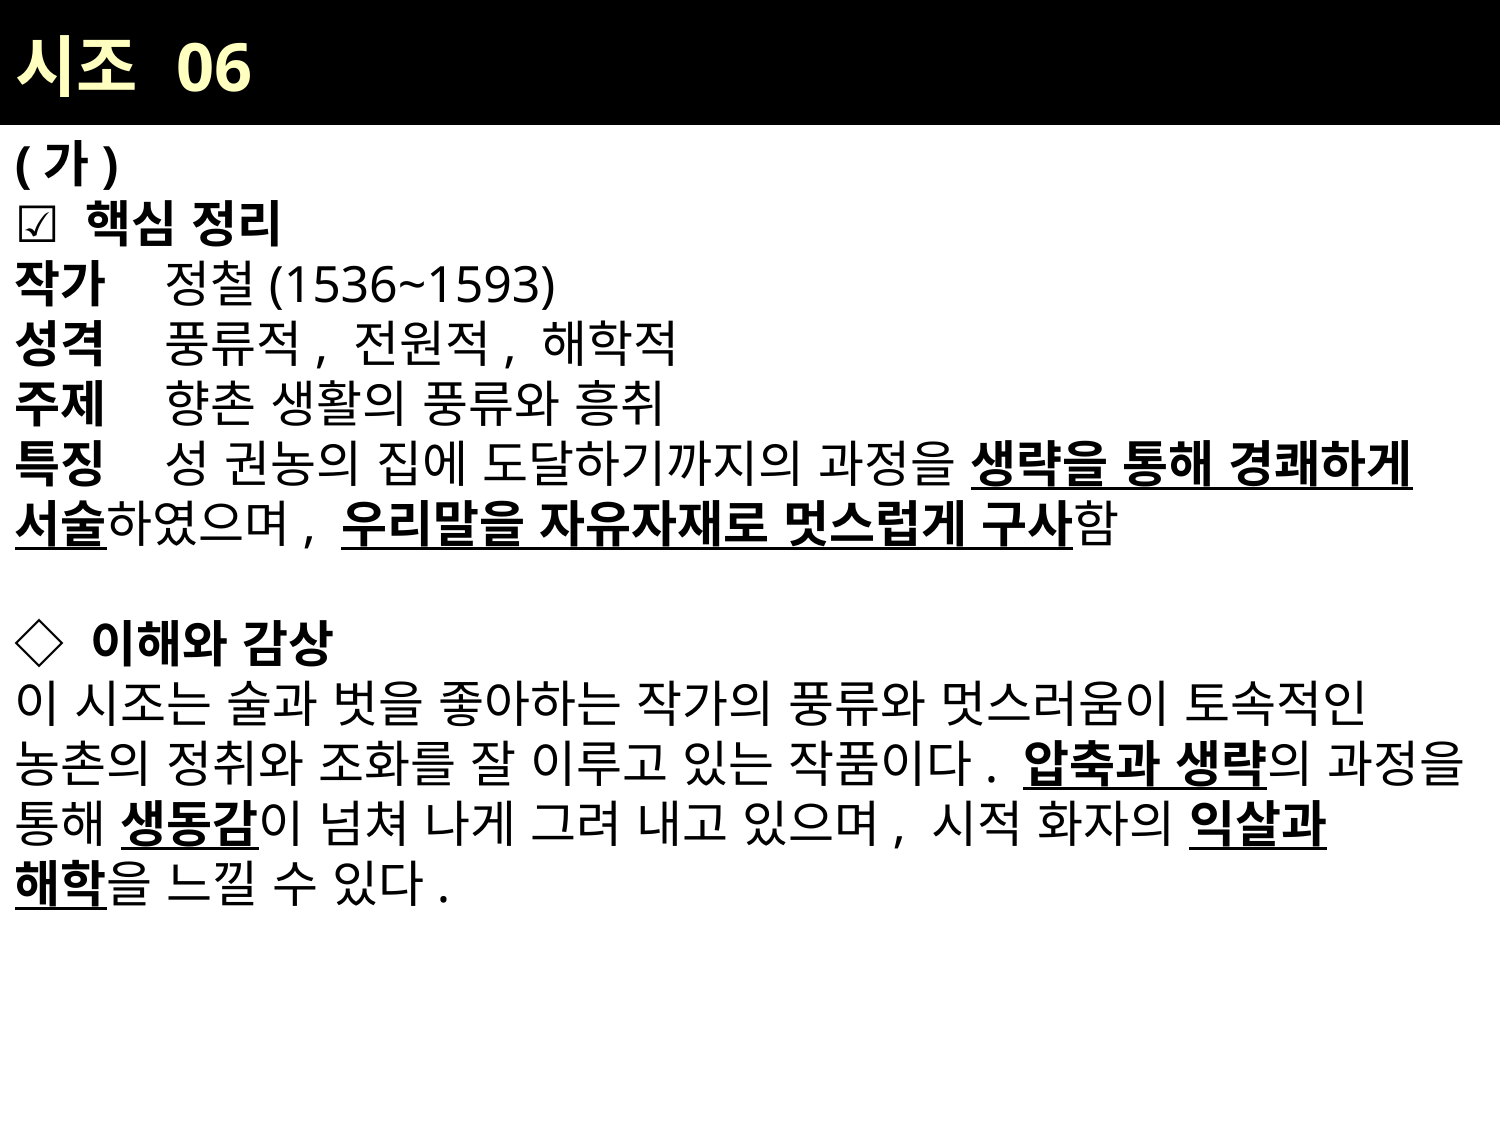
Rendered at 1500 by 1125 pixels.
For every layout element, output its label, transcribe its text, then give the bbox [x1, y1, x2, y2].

text_box (가) ☑ 핵심 정리 작가 정철(1536~1593) 성격 풍류적, 전원적, 해학적 주제 향촌 생활의 풍류와 흥취 특징 성 권농의 집에 도달하기까지의 과정을 생략을 통해 경쾌하게 서술하였으며, 우리말을 자유자재로 멋스럽게 구사함 ◇ 이해와 감상 이 시조는 술과 벗을 좋아하는 작가의 풍류와 멋스러움이 토속적인 농촌의 정취와 조화를 잘 이루고 있는 작품이다. 압축과 생략의 과정을 통해 생동감이 넘쳐 나게 그려 내고 있으며, 시적 화자의 익살과 해학을 느낄 수 있다. [0, 125, 1483, 921]
table_header 시조 06 [0, 0, 1500, 125]
